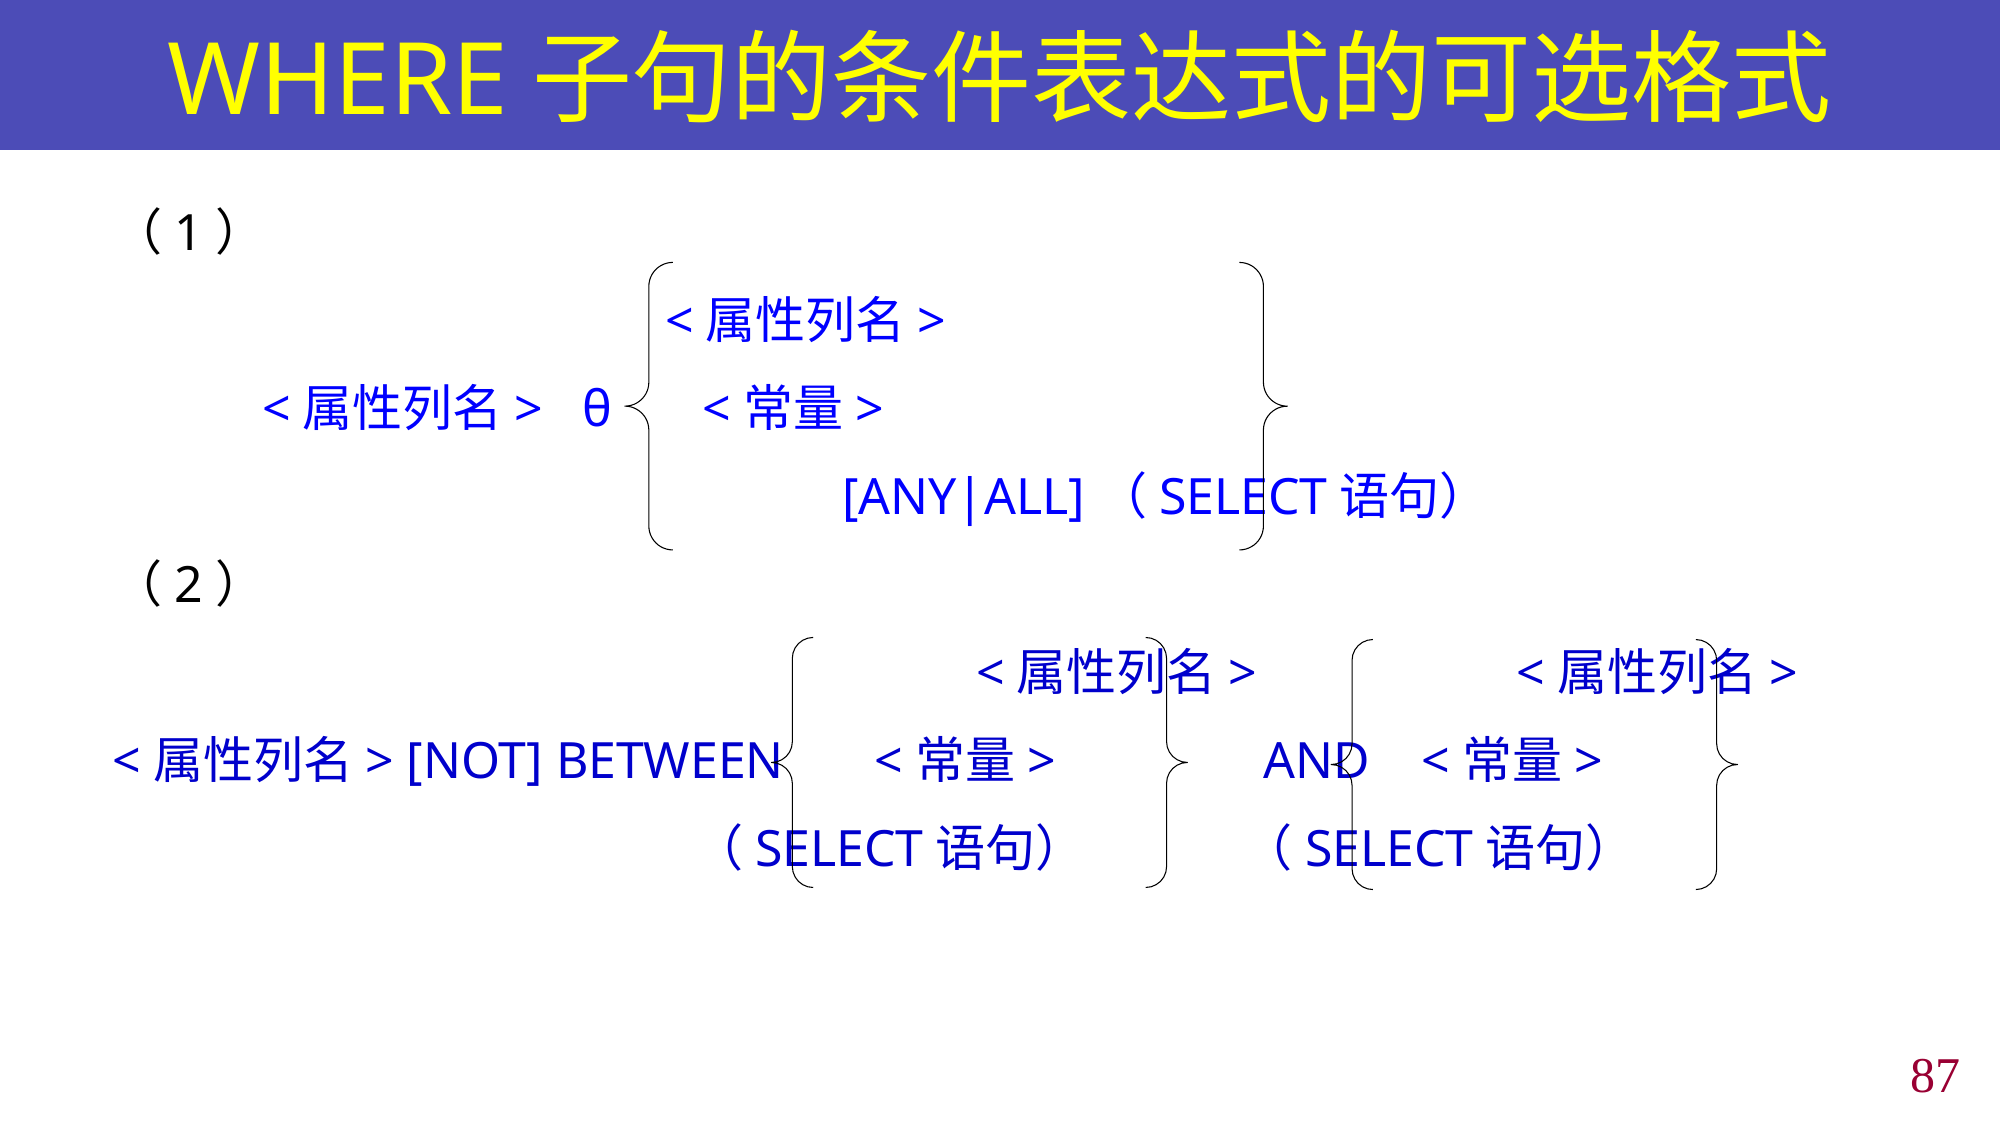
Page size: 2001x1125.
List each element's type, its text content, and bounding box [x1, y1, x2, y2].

text_box [1331, 639, 1738, 890]
list （1） <属性列名> <属性列名> θ <常量> [ANY|ALL]（SELECT语句） （2） <属性列名> <属性列名> <属性列名> [NOT] BETWEEN <常量> AND <常量> （SELECT语句） （SELECT语句） [97, 174, 1904, 1073]
text_box [624, 262, 1288, 550]
slide_number 86 [1550, 1048, 1975, 1096]
text_box [771, 637, 1188, 888]
title WHERE子句的条件表达式的可选格式 [0, 0, 2000, 150]
